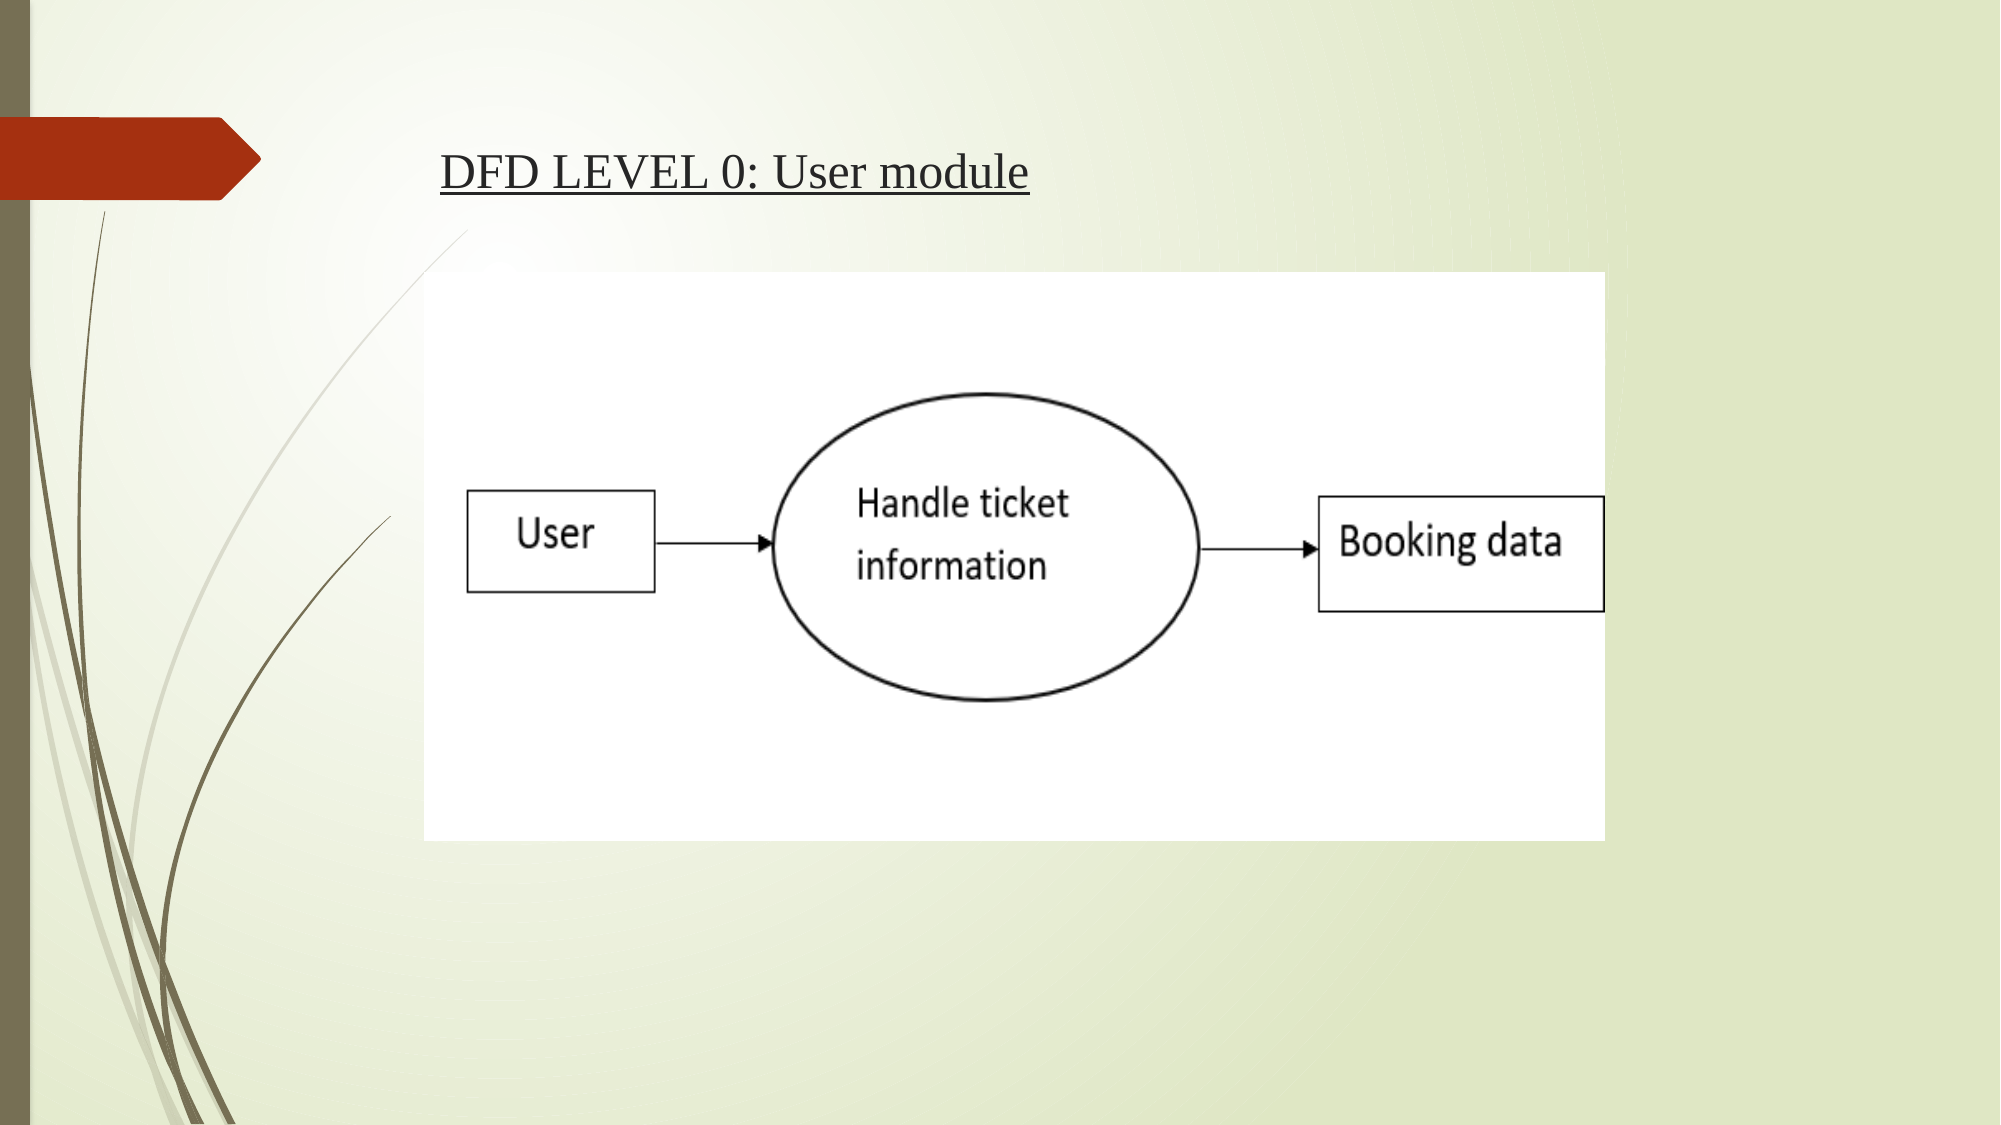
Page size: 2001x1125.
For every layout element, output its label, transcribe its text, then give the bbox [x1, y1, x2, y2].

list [424, 272, 1606, 842]
title DFD LEVEL 0: User module [424, 131, 1887, 238]
